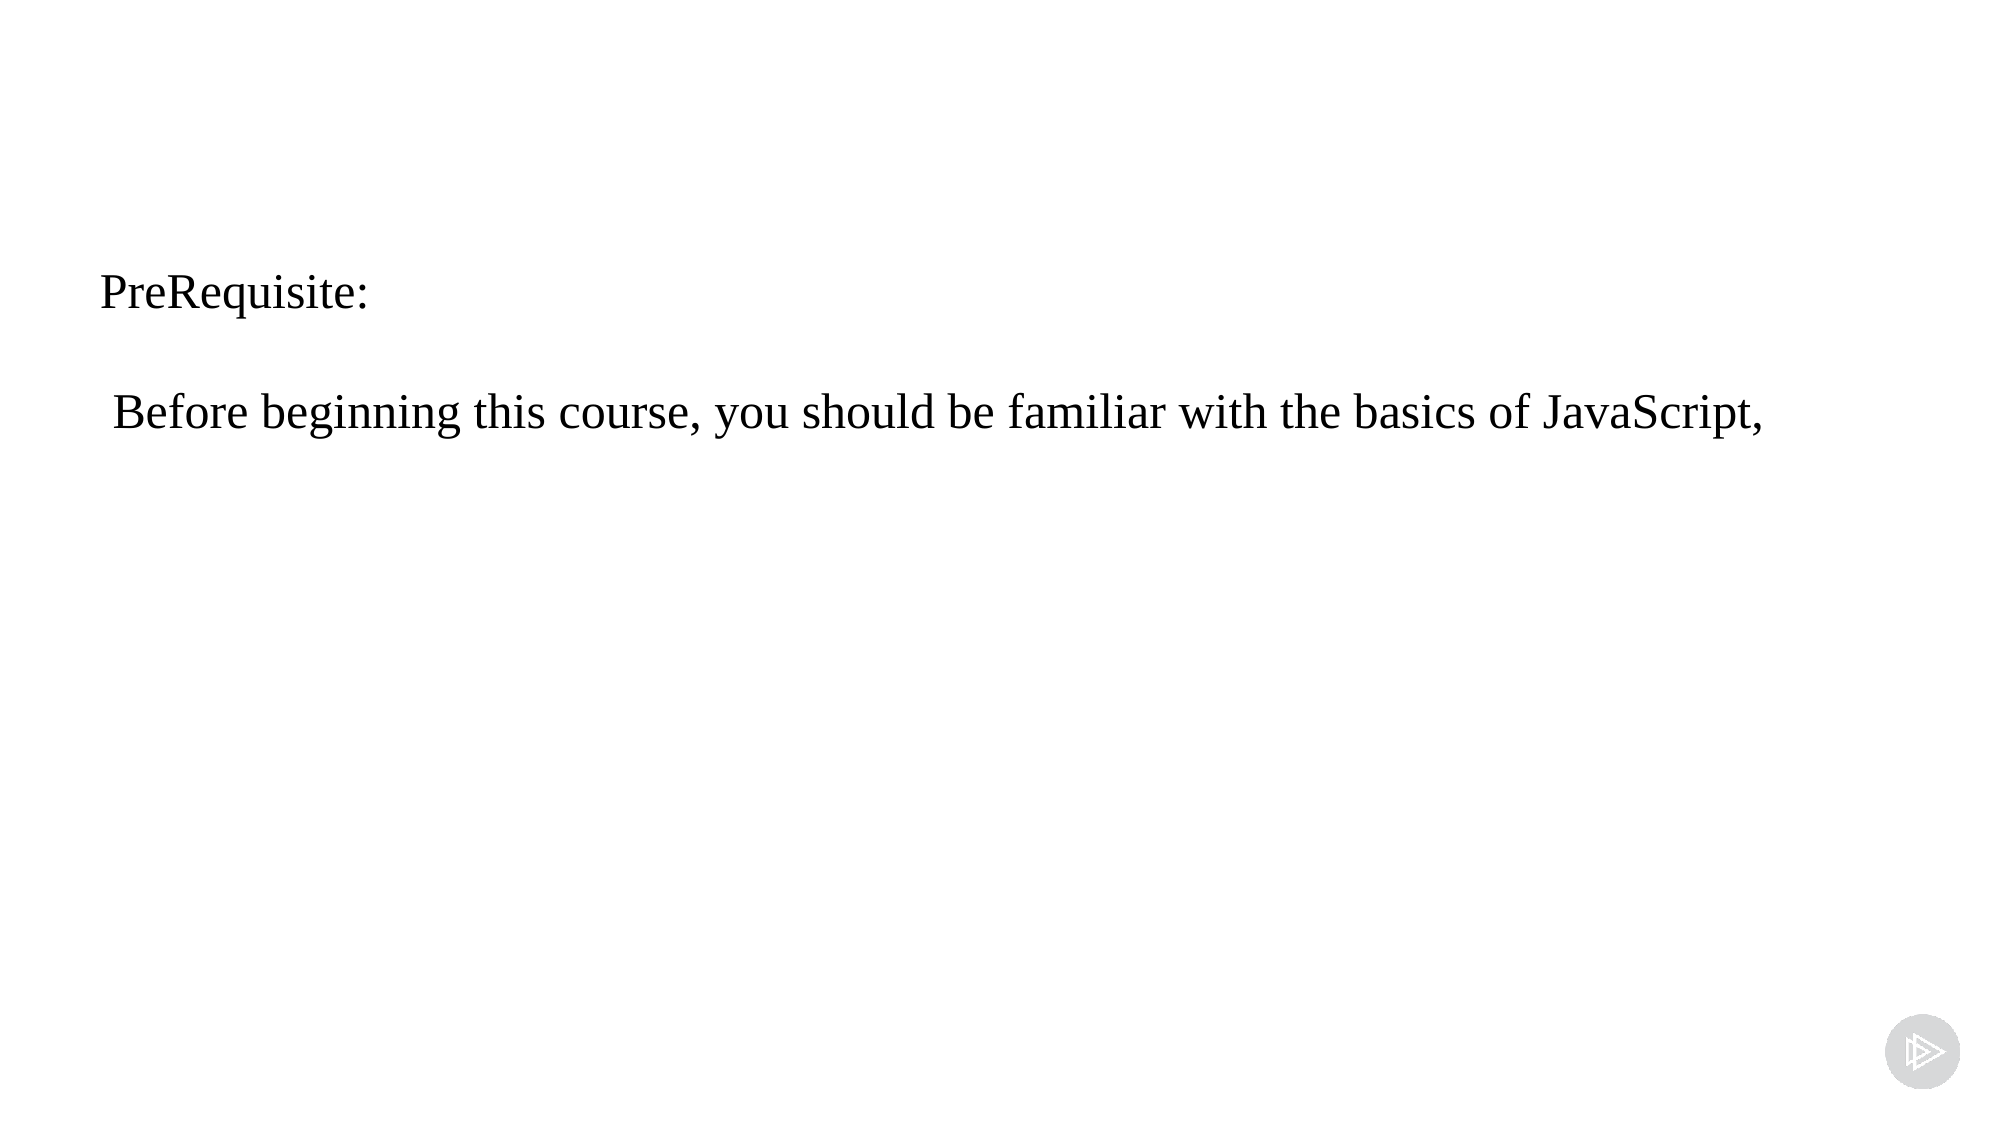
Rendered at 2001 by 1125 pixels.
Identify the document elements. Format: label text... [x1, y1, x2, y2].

picture [1885, 1014, 1960, 1089]
list PreRequisite: Before beginning this course, you should be familiar with the basics of JavaScript, [99, 258, 1900, 441]
